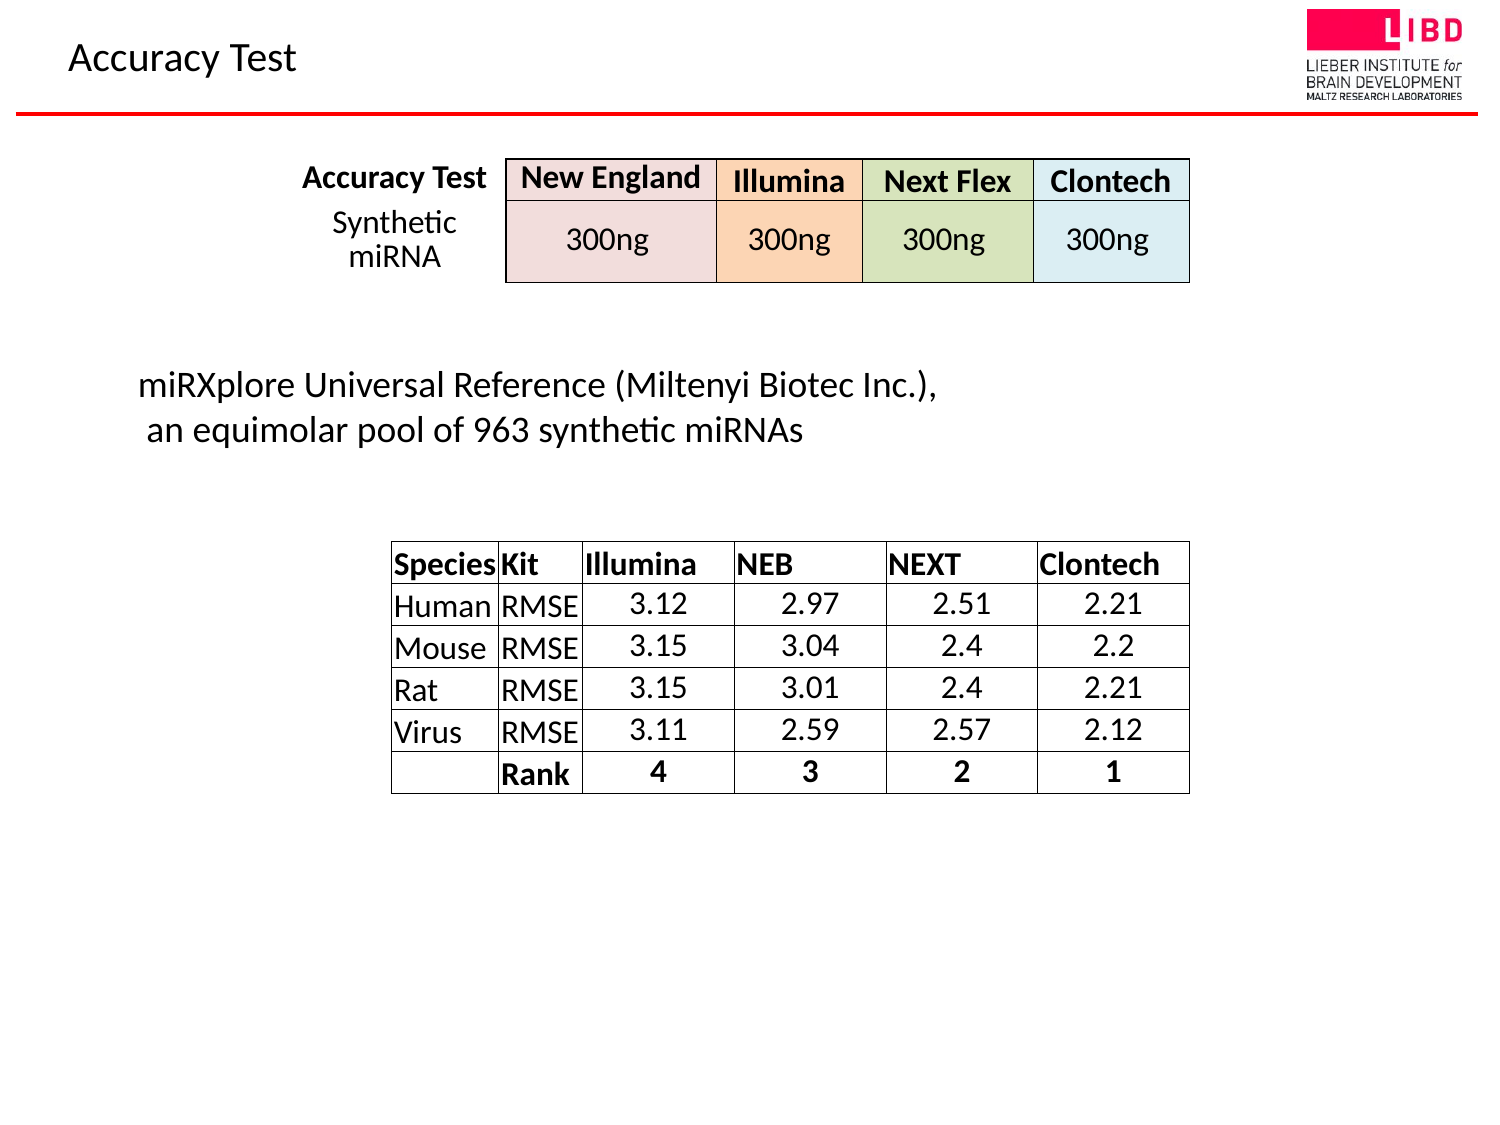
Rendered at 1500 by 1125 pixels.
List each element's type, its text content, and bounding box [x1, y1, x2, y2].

table_cell Mouse [392, 626, 498, 667]
table_cell RMSE [499, 584, 582, 625]
table_cell 2.12 [1038, 710, 1189, 751]
table_cell 3.04 [735, 626, 886, 667]
table_header NEXT [887, 542, 1037, 583]
table_header Illumina [583, 542, 734, 583]
table_cell 3.15 [583, 626, 734, 667]
table_cell RMSE [499, 626, 582, 667]
table_cell Rat [392, 668, 498, 709]
table_header Accuracy Test [284, 159, 505, 201]
table_cell 300ng [507, 201, 716, 282]
table_cell 1 [1038, 752, 1189, 793]
table_cell 300ng [1034, 201, 1189, 282]
table_cell 2.59 [735, 710, 886, 751]
table_header Species [392, 542, 498, 583]
table_cell 2.21 [1038, 584, 1189, 625]
text_box miRXplore Universal Reference (Miltenyi Biotec Inc.), an equimolar pool of 963 synthetic miRNAs [123, 352, 1075, 458]
table_cell 2.2 [1038, 626, 1189, 667]
table_header Next Flex [863, 160, 1033, 200]
table_cell 300ng [717, 201, 862, 282]
table_header New England [507, 160, 716, 200]
table_cell 2.4 [887, 668, 1037, 709]
table_cell 3.15 [583, 668, 734, 709]
table_cell [392, 752, 498, 793]
table_cell 300ng [863, 201, 1033, 282]
picture [1306, 9, 1462, 101]
table_header Clontech [1034, 160, 1189, 200]
table_cell 2.21 [1038, 668, 1189, 709]
table_cell RMSE [499, 668, 582, 709]
table_cell 2 [887, 752, 1037, 793]
table_cell 3 [735, 752, 886, 793]
table_header Kit [499, 542, 582, 583]
table_cell 3.01 [735, 668, 886, 709]
table_cell 3.12 [583, 584, 734, 625]
table_cell Virus [392, 710, 498, 751]
table_cell Human [392, 584, 498, 625]
table_cell 2.51 [887, 584, 1037, 625]
table_cell Synthetic miRNA [284, 201, 505, 282]
table_cell 2.4 [887, 626, 1037, 667]
text_box Accuracy Test [53, 22, 312, 87]
table_cell 2.97 [735, 584, 886, 625]
table_cell 3.11 [583, 710, 734, 751]
table_cell RMSE [499, 710, 582, 751]
table_header Illumina [717, 160, 862, 200]
table_cell 4 [583, 752, 734, 793]
table_cell Rank [499, 752, 582, 793]
table_header Clontech [1038, 542, 1189, 583]
table_header NEB [735, 542, 886, 583]
table_cell 2.57 [887, 710, 1037, 751]
